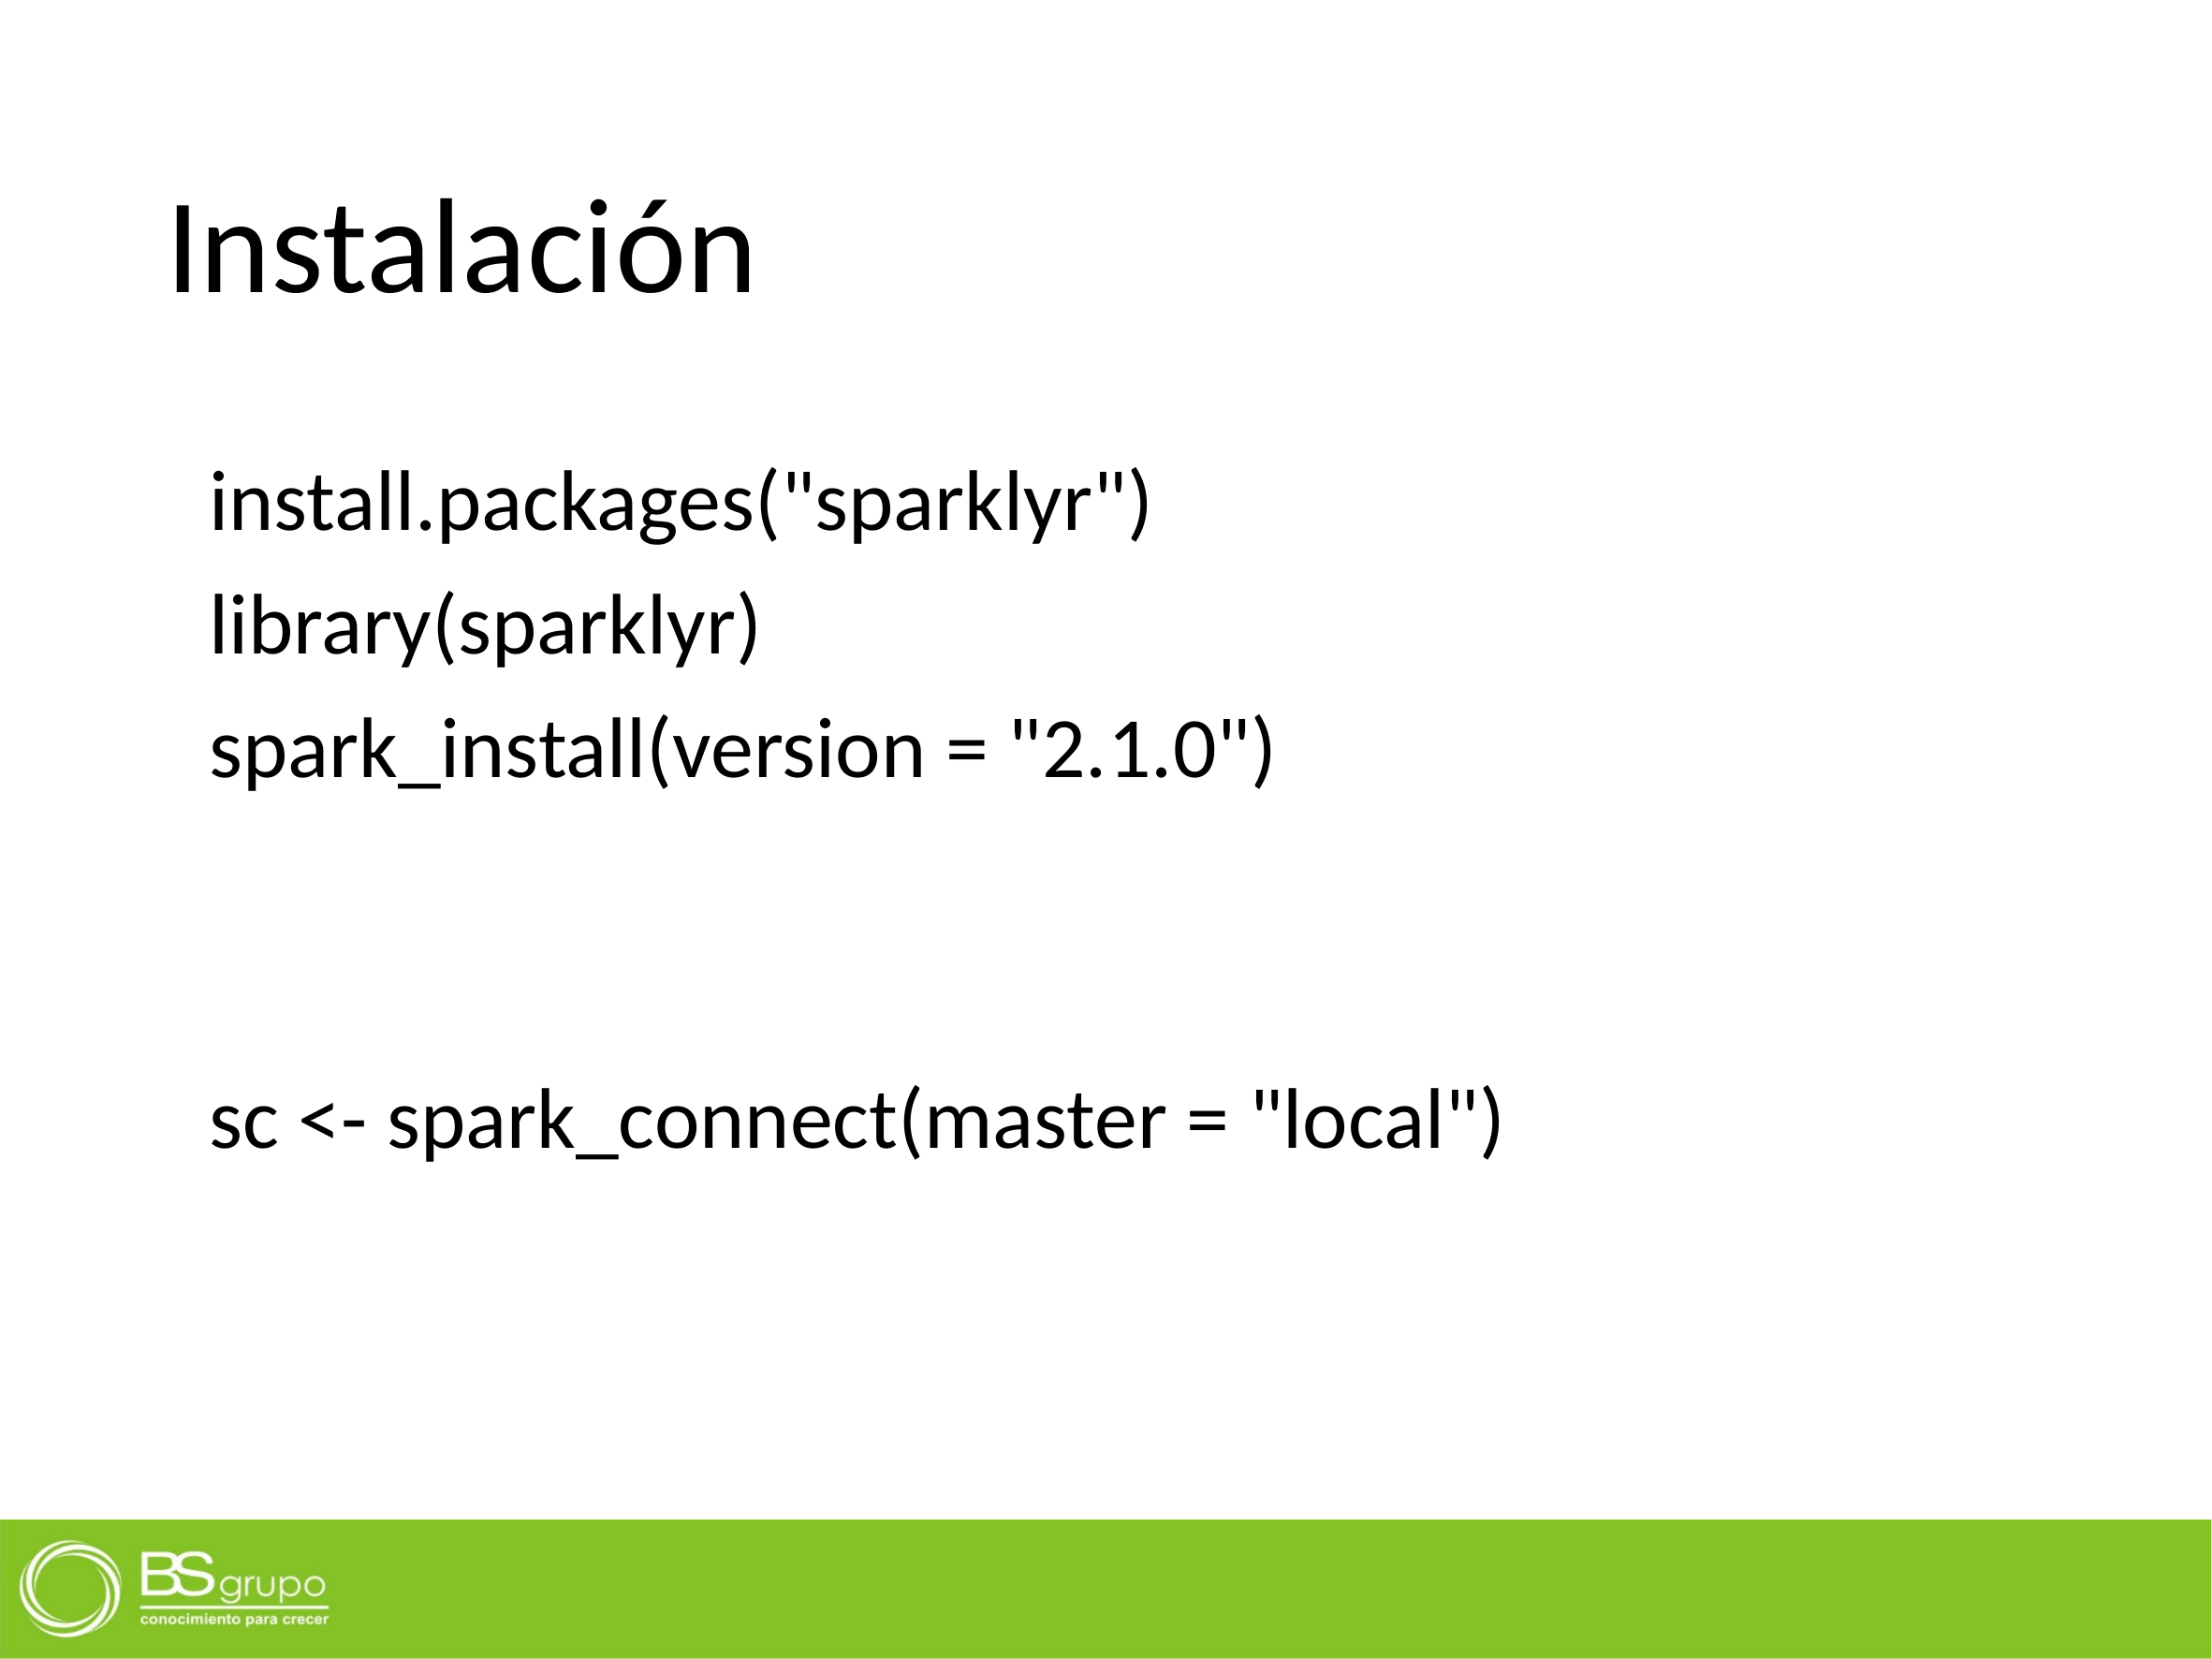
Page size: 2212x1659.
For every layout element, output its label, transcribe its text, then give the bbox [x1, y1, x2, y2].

picture [0, 1520, 2212, 1659]
title Instalación [152, 88, 2059, 409]
list install.packages("sparklyr") library(sparklyr) spark_install(version = "2.1.0") sc <- spark_connect(master = "local") [152, 441, 2059, 1494]
